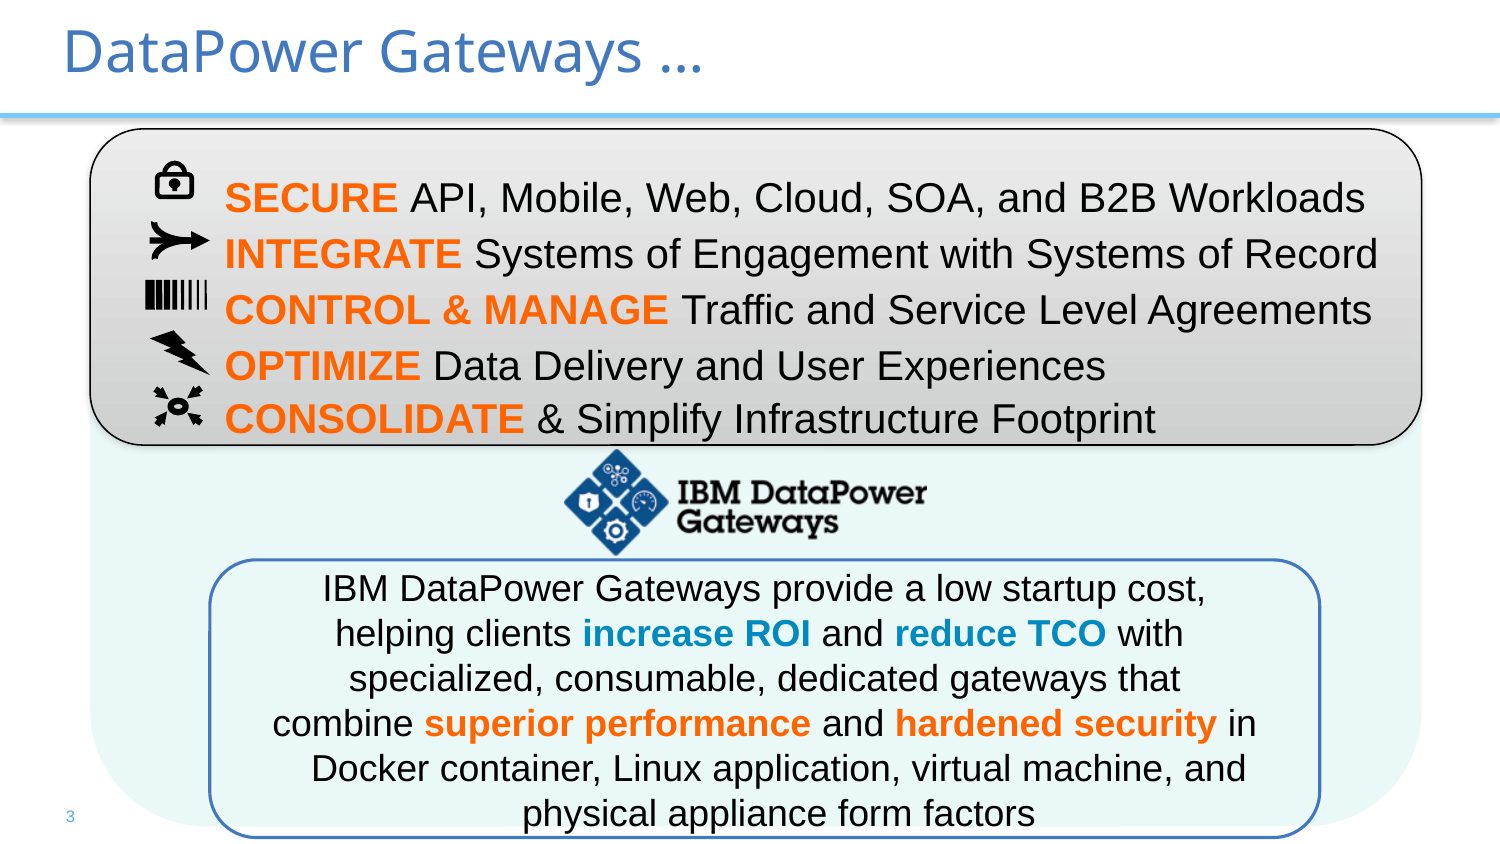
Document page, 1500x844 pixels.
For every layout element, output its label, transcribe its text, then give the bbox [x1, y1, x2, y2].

picture [563, 449, 927, 556]
text_box [90, 418, 559, 827]
text_box [929, 430, 1422, 827]
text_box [156, 162, 193, 198]
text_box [149, 279, 206, 310]
text_box DataPower Gateways … [48, 7, 1425, 116]
text_box IBM DataPower Gateways provide a low startup cost, helping clients increase ROI and reduce TCO with specialized, consumable, dedicated gateways that combine superior performance and hardened security in Docker container, Linux application, virtual machine, and physical appliance form factors [209, 559, 1320, 838]
text_box SECURE API, Mobile, Web, Cloud, SOA, and B2B Workloads [209, 162, 1485, 208]
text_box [149, 222, 211, 259]
slide_number 2 [29, 804, 91, 828]
text_box CONSOLIDATE & Simplify Infrastructure Footprint [209, 384, 1441, 430]
text_box CONTROL & MANAGE Traffic and Service Level Agreements [209, 275, 1410, 321]
text_box [149, 330, 211, 376]
text_box OPTIMIZE Data Delivery and User Experiences [209, 331, 1441, 377]
text_box INTEGRATE Systems of Engagement with Systems of Record [209, 219, 1396, 265]
text_box [90, 128, 1422, 446]
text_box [154, 387, 202, 424]
